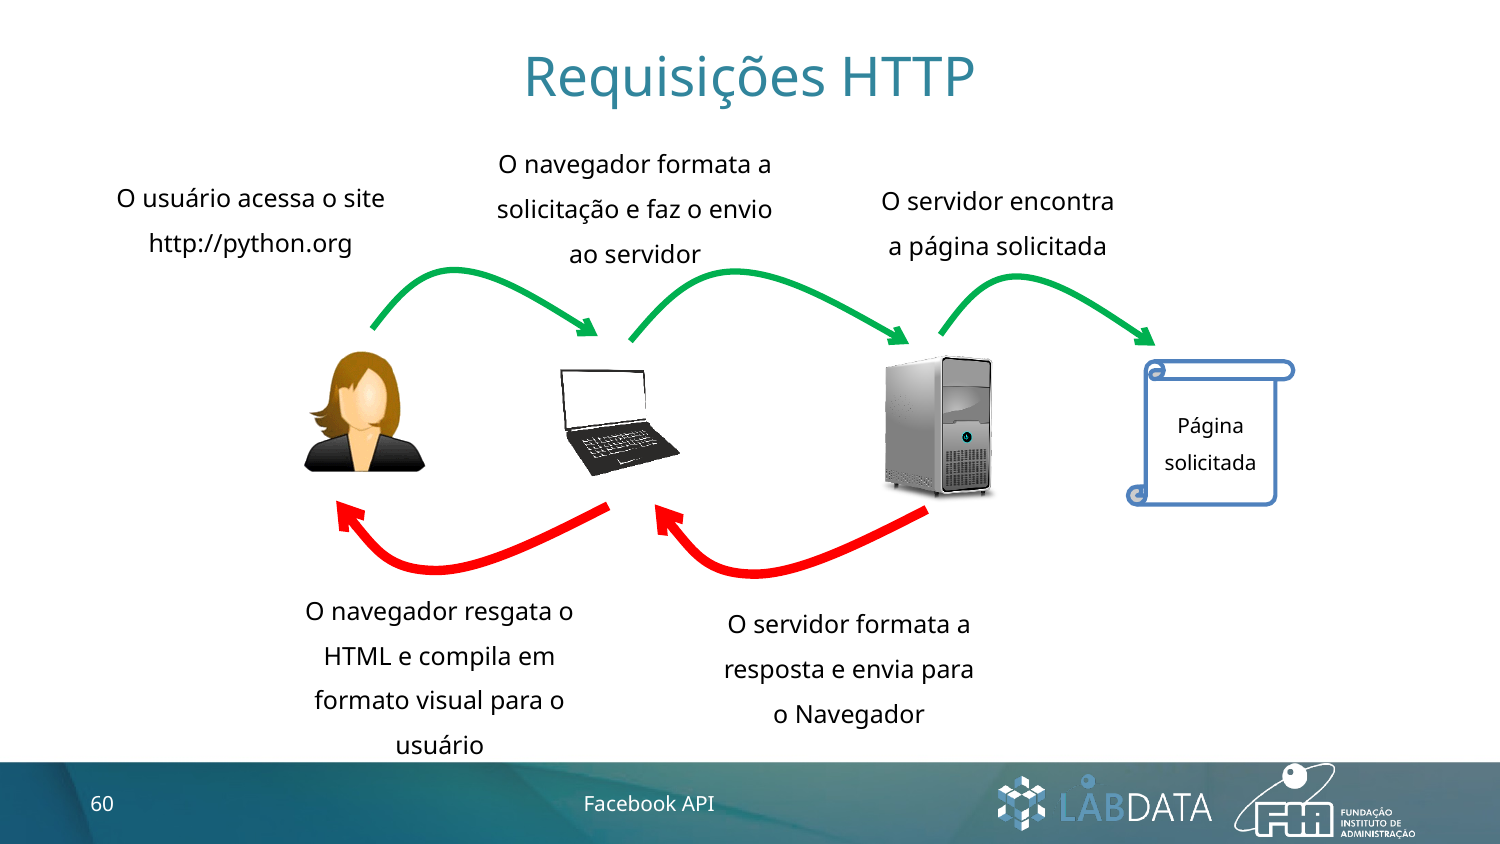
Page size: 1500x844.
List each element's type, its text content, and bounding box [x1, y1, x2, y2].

text_box O usuário acessa o site http://python.org [86, 143, 416, 281]
text_box O navegador resgata o HTML e compila em formato visual para o usuário [263, 585, 616, 755]
text_box [336, 500, 610, 573]
text_box [654, 504, 928, 577]
footer Facebook API [300, 782, 998, 827]
text_box O navegador formata a solicitação e faz o envio ao servidor [471, 132, 799, 270]
text_box [629, 270, 910, 344]
picture [0, 1, 1500, 844]
text_box O servidor formata a resposta e envia para o Navegador [698, 592, 1001, 731]
text_box [939, 275, 1156, 346]
text_box O servidor encontra a página solicitada [854, 166, 1142, 264]
slide_number 60 [75, 782, 290, 827]
title Requisições HTTP [75, 33, 1425, 115]
text_box Página solicitada [1125, 359, 1296, 507]
text_box [371, 269, 598, 337]
